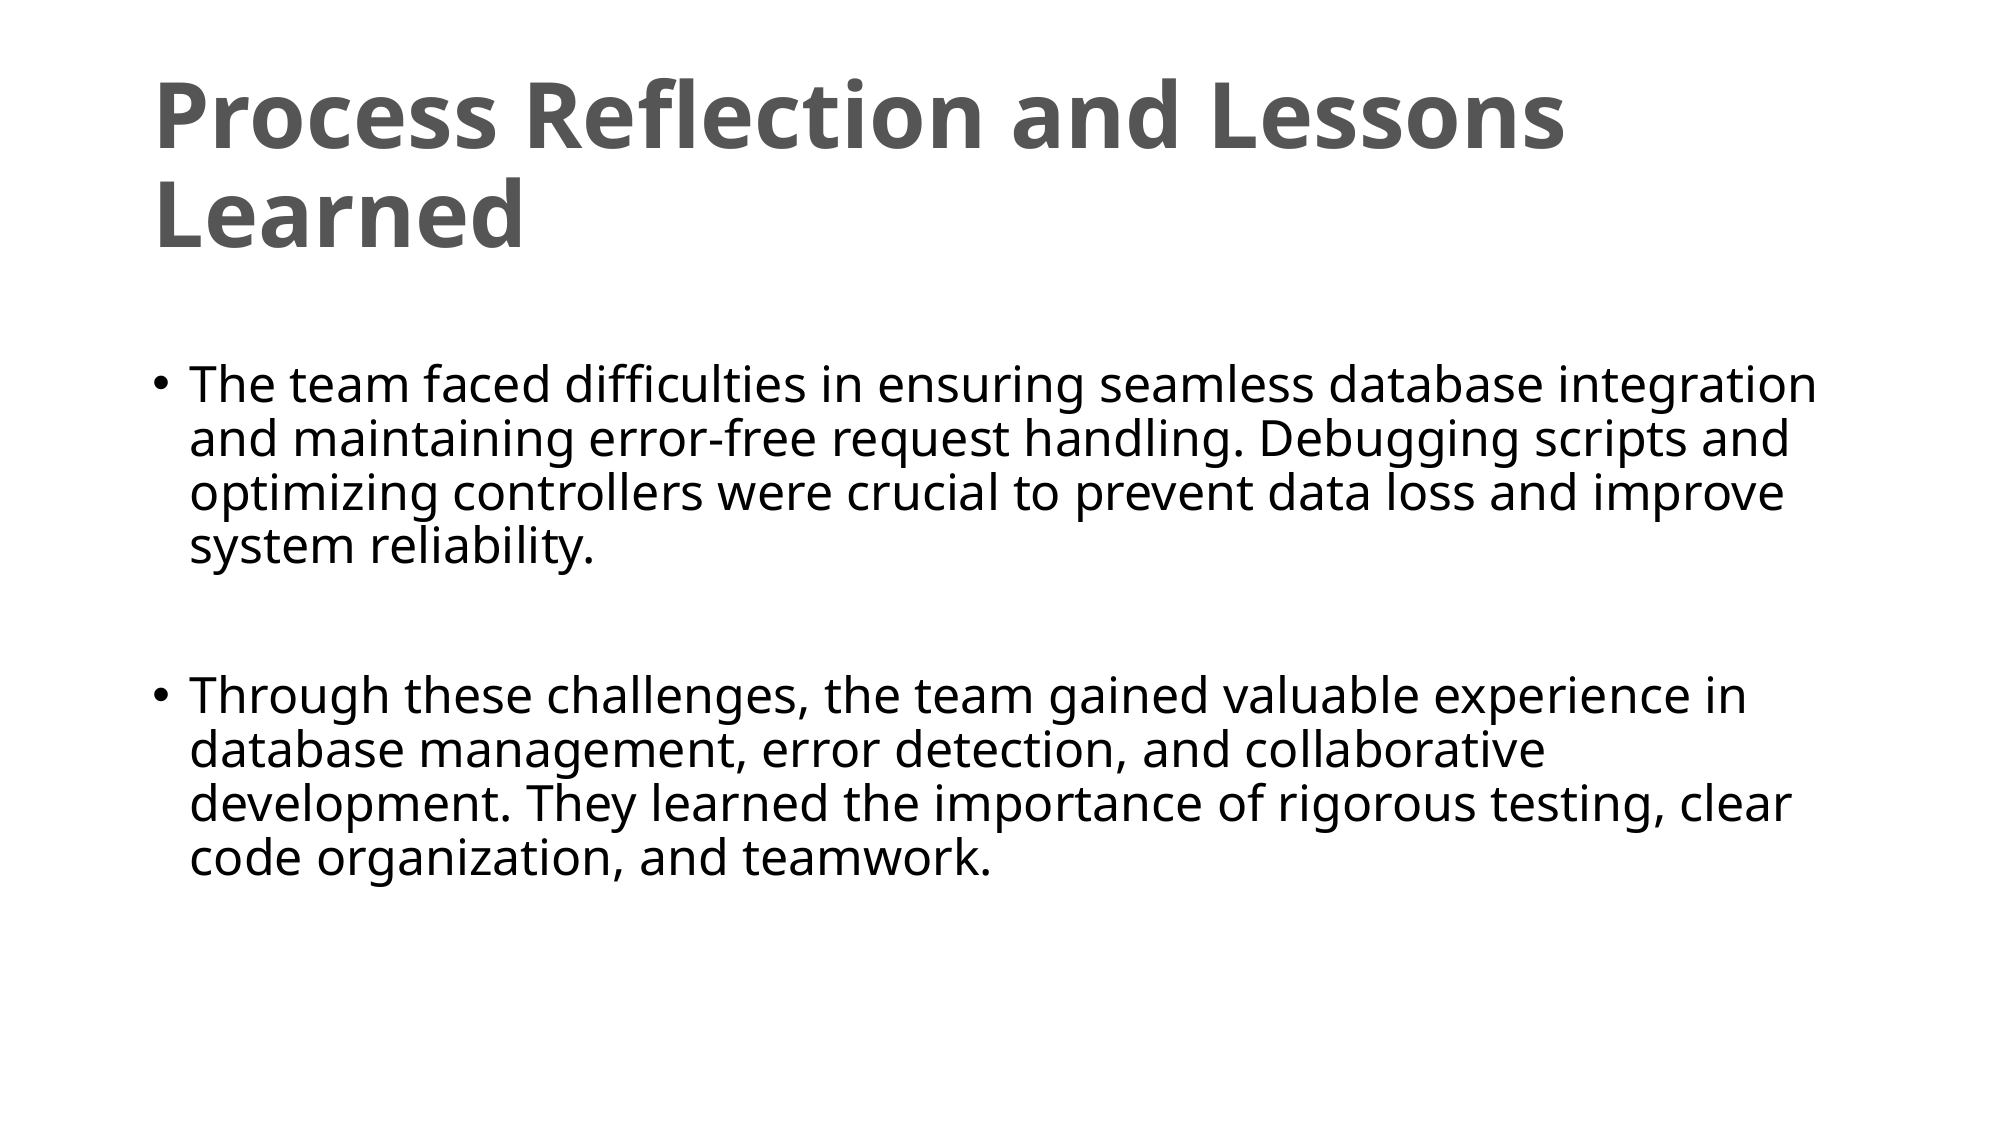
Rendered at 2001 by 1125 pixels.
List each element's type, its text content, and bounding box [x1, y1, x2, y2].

title Process Reflection and Lessons Learned [137, 59, 1863, 278]
list The team faced difficulties in ensuring seamless database integration and maintaining error-free request handling. Debugging scripts and optimizing controllers were crucial to prevent data loss and improve system reliability. Through these challenges, the team gained valuable experience in database management, error detection, and collaborative development. They learned the importance of rigorous testing, clear code organization, and teamwork. [137, 351, 1863, 1066]
